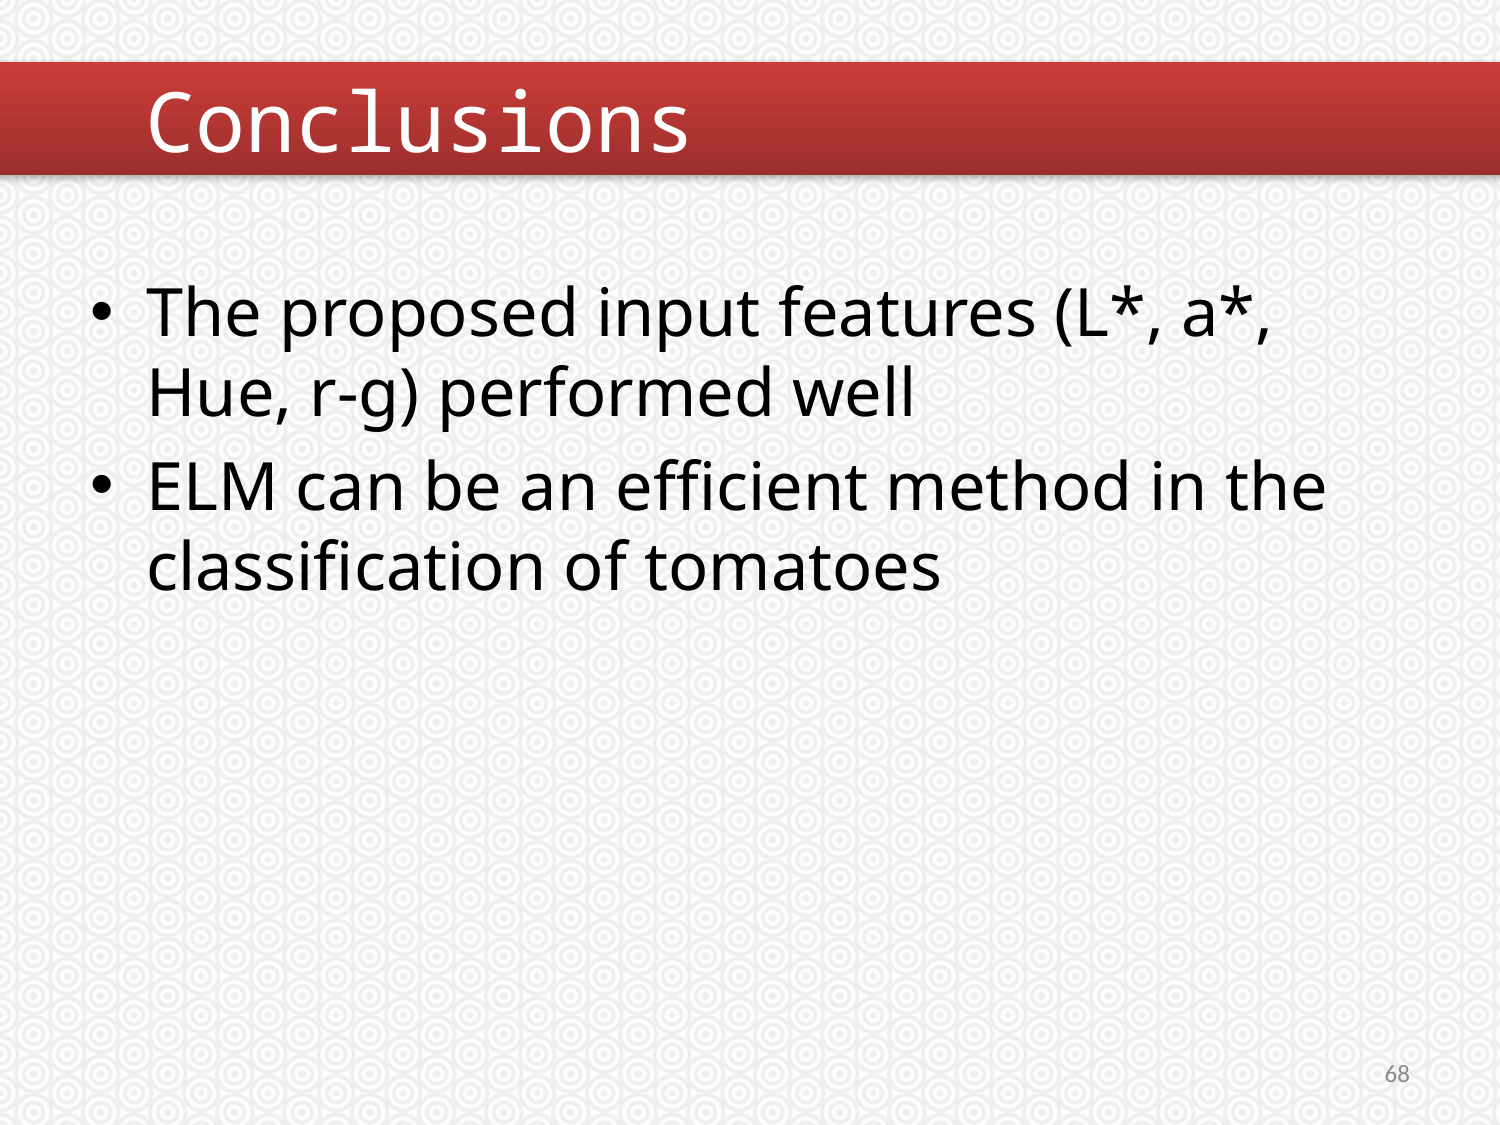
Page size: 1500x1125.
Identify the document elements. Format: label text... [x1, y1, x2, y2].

text_box Conclusions [0, 62, 1500, 175]
slide_number 68 [1074, 1042, 1425, 1103]
picture [0, 175, 1500, 1125]
picture [0, 0, 1500, 62]
list The proposed input features (L*, a*, Hue, r-g) performed well ELM can be an efficient method in the classification of tomatoes [75, 262, 1425, 1005]
